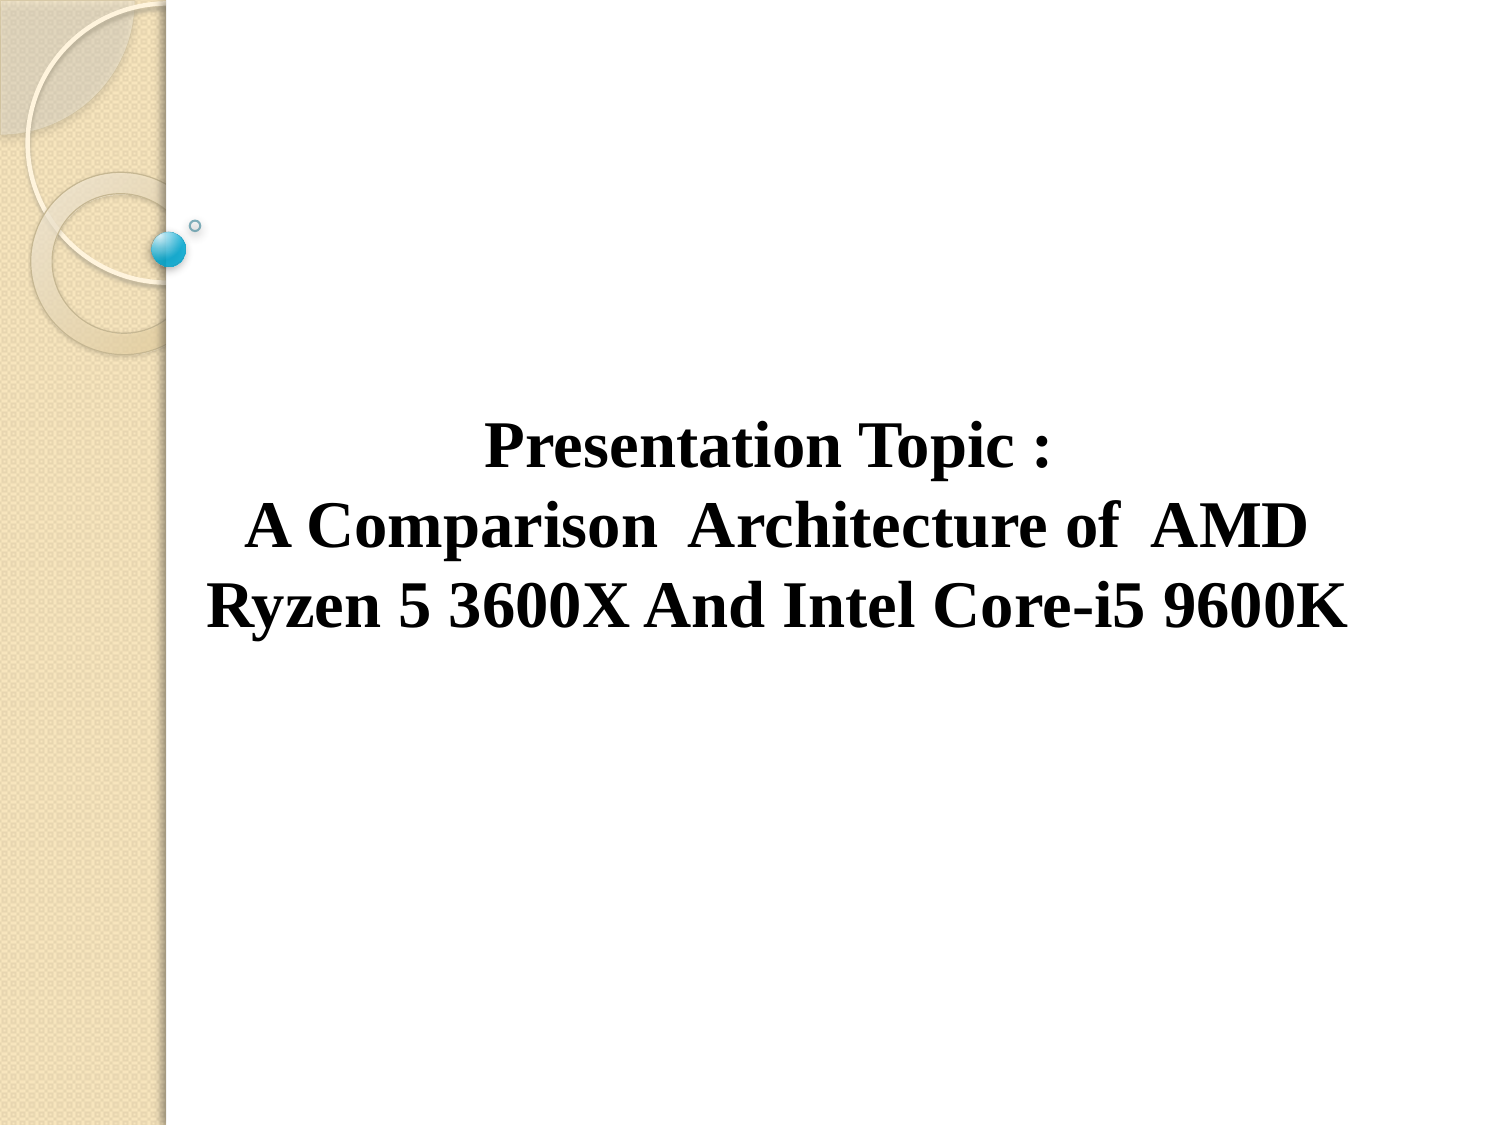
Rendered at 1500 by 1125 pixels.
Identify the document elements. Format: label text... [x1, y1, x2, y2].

title Presentation Topic : A Comparison Architecture of AMD Ryzen 5 3600X And Intel Core-i5 9600K [164, 304, 1393, 809]
